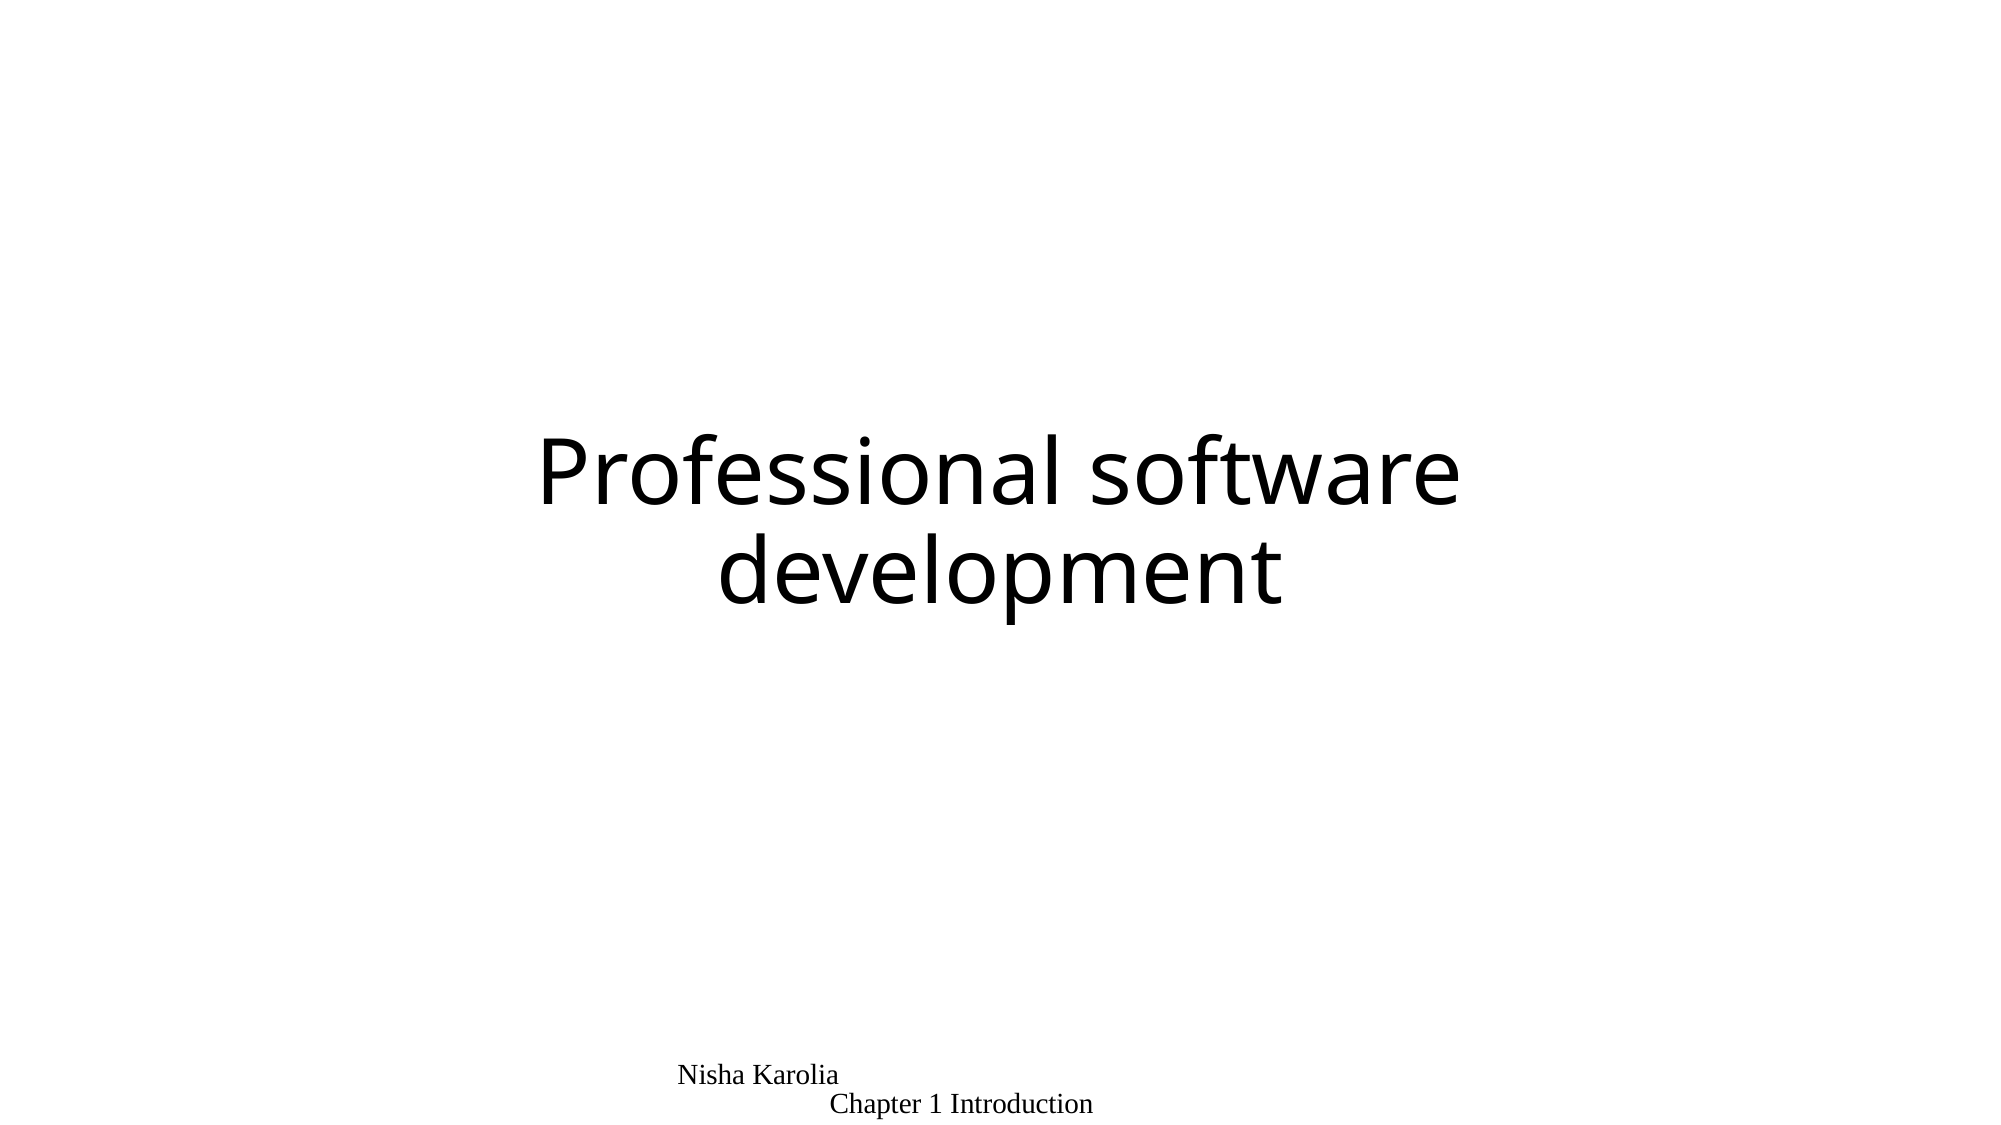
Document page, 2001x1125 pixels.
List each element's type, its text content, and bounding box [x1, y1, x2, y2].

footer Nisha Karolia Chapter 1 Introduction [662, 1042, 1338, 1103]
title Professional software development [249, 430, 1750, 619]
